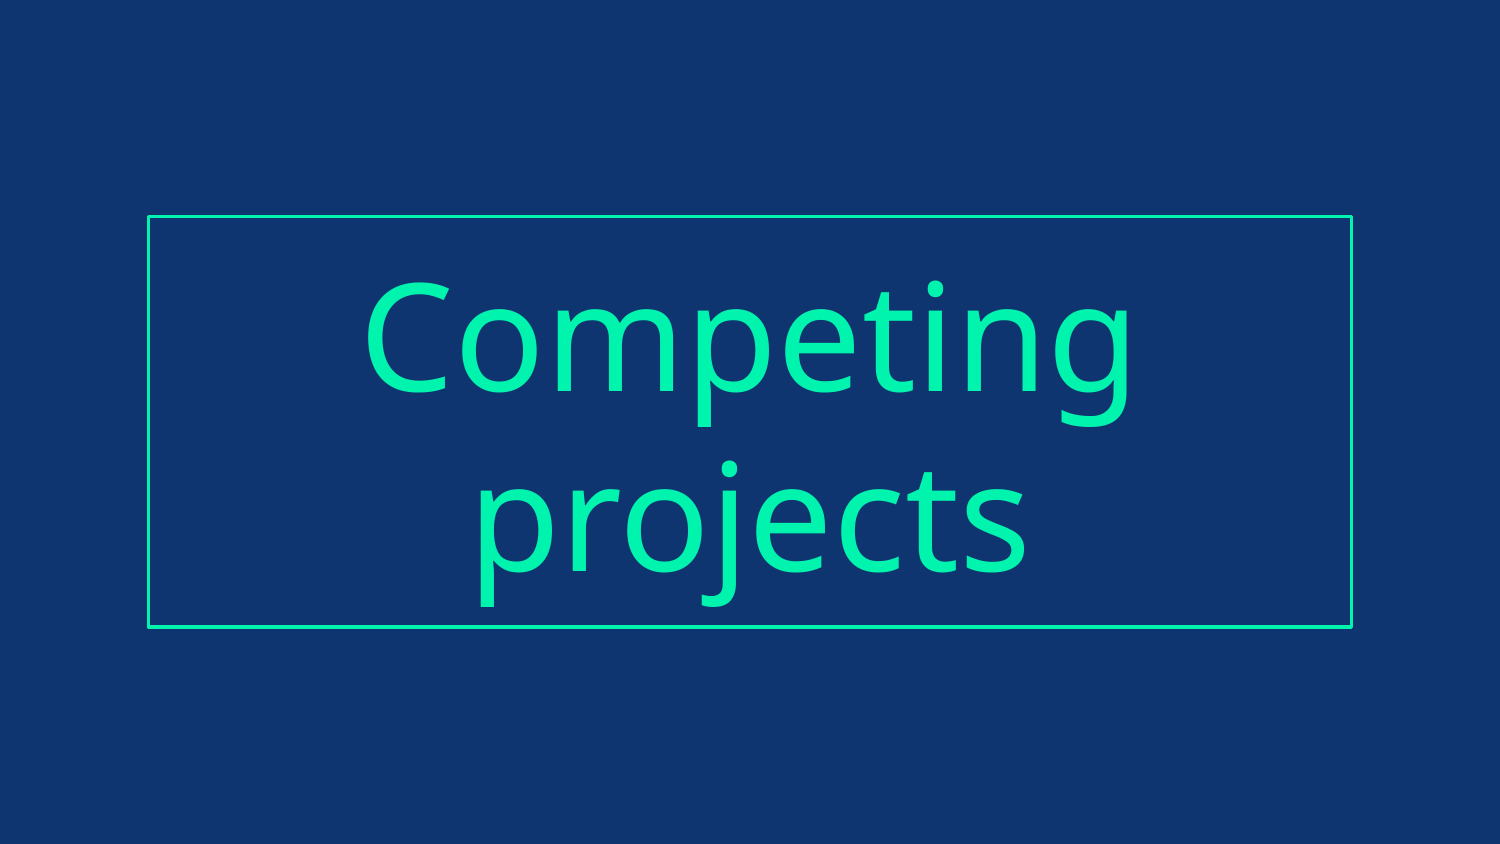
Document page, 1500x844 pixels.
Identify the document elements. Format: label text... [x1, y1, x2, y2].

title Competing projects [289, 303, 1211, 541]
